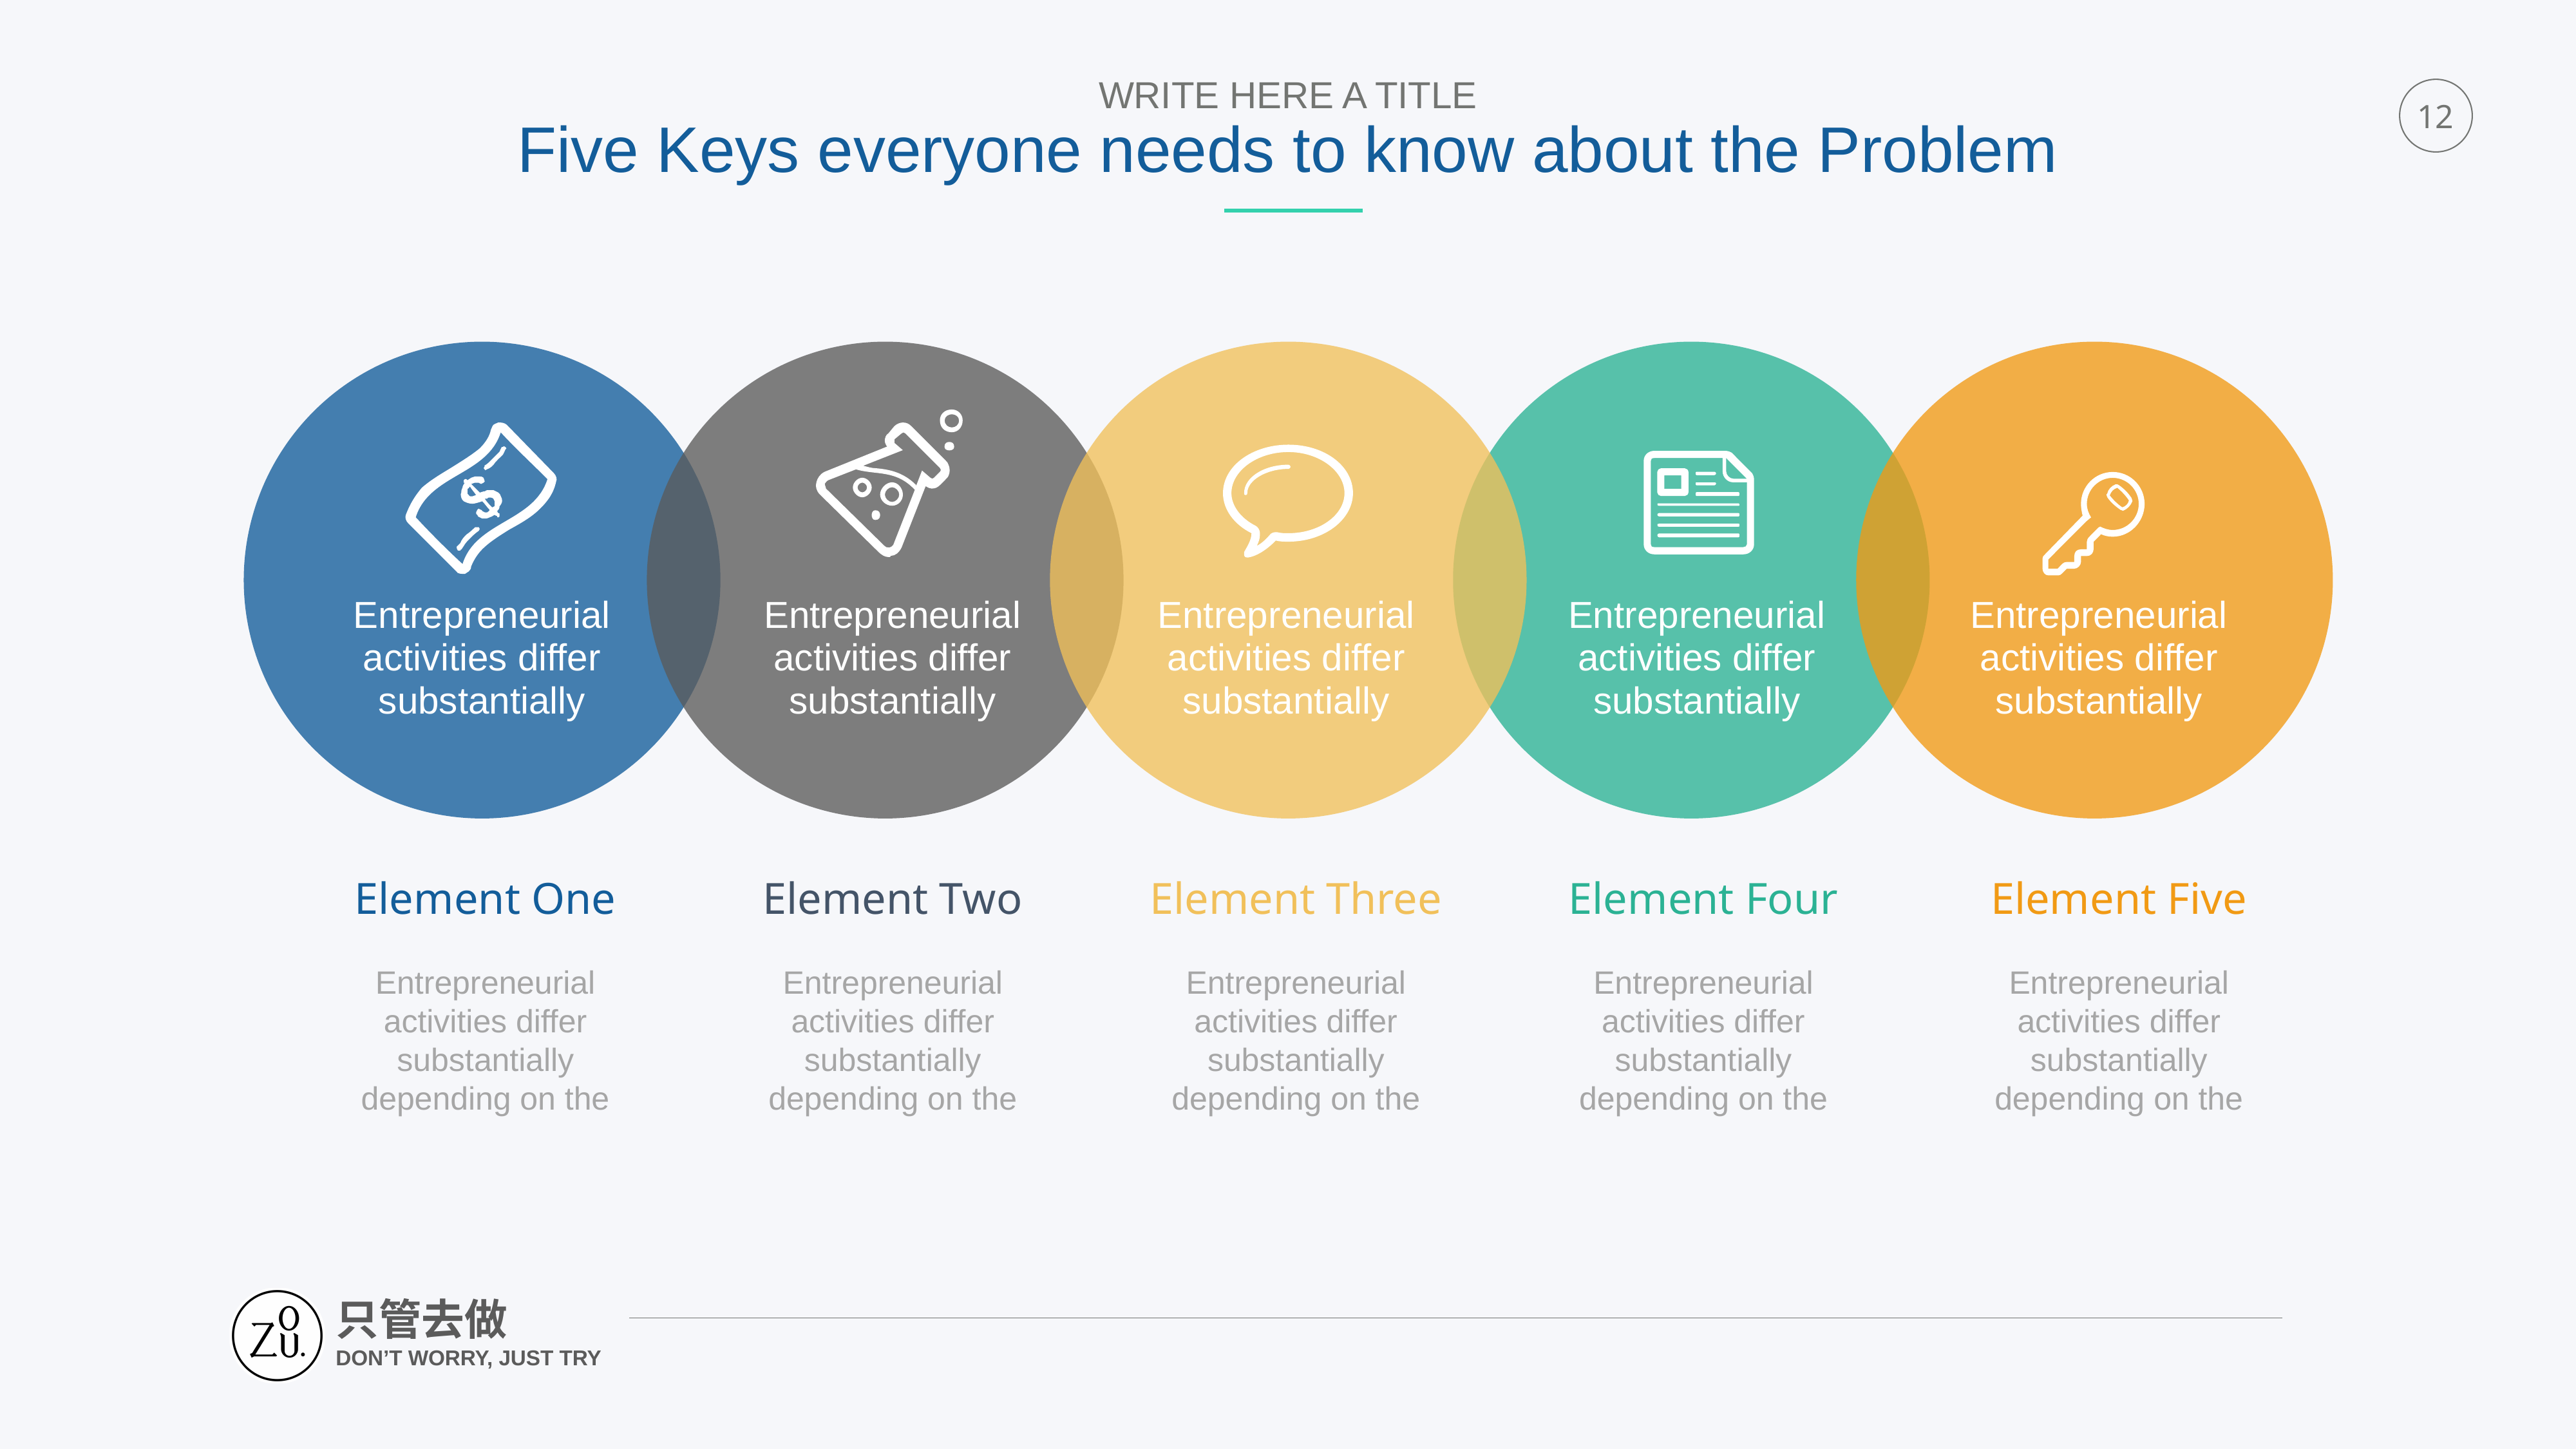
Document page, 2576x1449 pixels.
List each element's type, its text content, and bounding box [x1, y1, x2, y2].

text_box [680, 703, 684, 713]
text_box [1490, 694, 1499, 721]
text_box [2042, 471, 2145, 576]
text_box Element Five Entrepreneurial activities differ substantially depending on the [1946, 858, 2291, 1130]
text_box [243, 341, 683, 713]
text_box Element Three Entrepreneurial activities differ substantially depending on the [1123, 858, 1468, 1130]
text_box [1222, 444, 1354, 558]
text_box Entrepreneurial activities differ substantially [284, 584, 680, 732]
text_box Element Four Entrepreneurial activities differ substantially depending on the [1531, 858, 1876, 1130]
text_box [815, 409, 963, 558]
text_box [1508, 732, 1875, 819]
text_box [647, 341, 1086, 724]
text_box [405, 422, 557, 574]
picture [229, 1287, 325, 1384]
text_box Element One Entrepreneurial activities differ substantially depending on the [313, 858, 658, 1130]
text_box Element Two Entrepreneurial activities differ substantially depending on the [720, 858, 1066, 1130]
text_box [298, 732, 666, 819]
slide_number 12 [2407, 86, 2465, 146]
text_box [1643, 450, 1754, 554]
text_box [1911, 732, 2278, 819]
text_box [1050, 341, 1527, 715]
text_box Entrepreneurial activities differ substantially [1088, 584, 1484, 732]
text_box WRITE HERE A TITLE Five Keys everyone needs to know about the Problem [513, 71, 2063, 191]
text_box [701, 732, 1069, 819]
text_box [1856, 341, 2333, 719]
text_box Entrepreneurial activities differ substantially [1499, 584, 1895, 732]
text_box Entrepreneurial activities differ substantially [695, 584, 1088, 732]
text_box [1490, 341, 1893, 584]
text_box Entrepreneurial activities differ substantially [1901, 584, 2297, 732]
text_box [1104, 732, 1472, 819]
